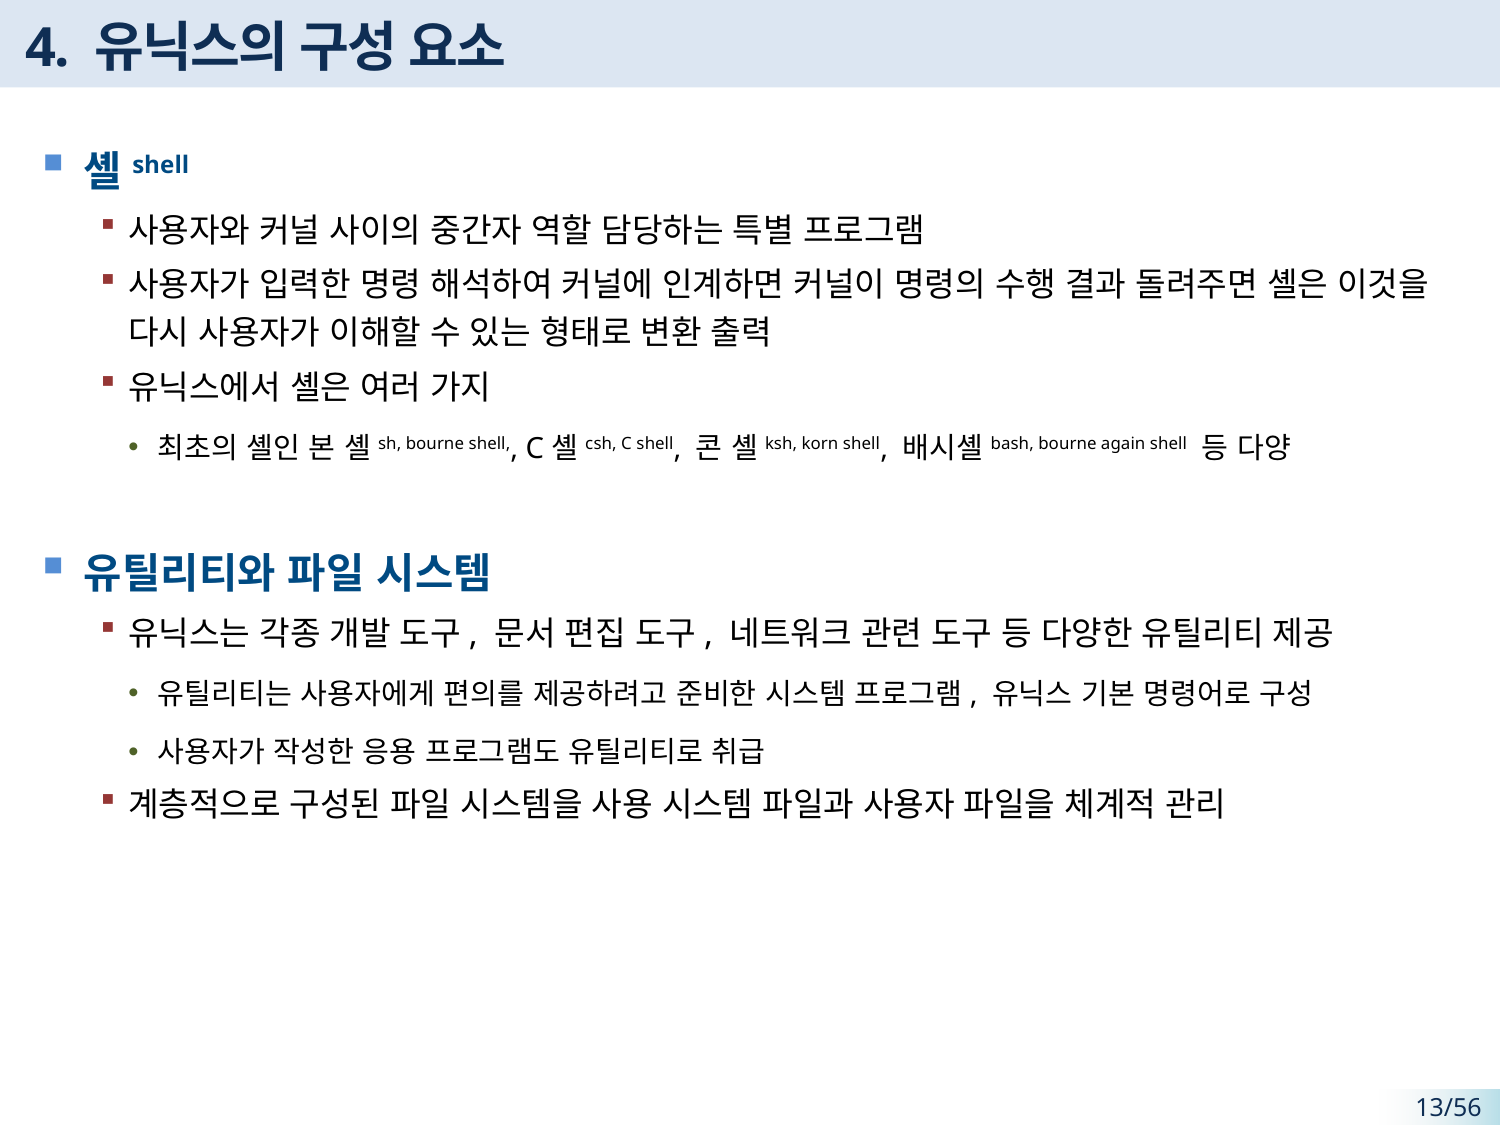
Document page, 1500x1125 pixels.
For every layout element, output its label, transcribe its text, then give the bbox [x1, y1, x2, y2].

title 4. 유닉스의 구성 요소 [10, 5, 1288, 84]
list 셸shell 사용자와 커널 사이의 중간자 역할 담당하는 특별 프로그램 사용자가 입력한 명령 해석하여 커널에 인계하면 커널이 명령의 수행 결과 돌려주면 셸은 이것을 다시 사용자가 이해할 수 있는 형태로 변환 출력 유닉스에서 셸은 여러 가지 최초의 셸인 본 셸sh, bourne shell,, C셸csh, C shell, 콘 셸ksh, korn shell, 배시셸bash, bourne again shell 등 다양 유틸리티와 파일 시스템 유닉스는 각종 개발 도구, 문서 편집 도구, 네트워크 관련 도구 등 다양한 유틸리티 제공 유틸리티는 사용자에게 편의를 제공하려고 준비한 시스템 프로그램, 유닉스 기본 명령어로 구성 사용자가 작성한 응용 프로그램도 유틸리티로 취급 계층적으로 구성된 파일 시스템을 사용 시스템 파일과 사용자 파일을 체계적 관리 [10, 126, 1481, 1057]
